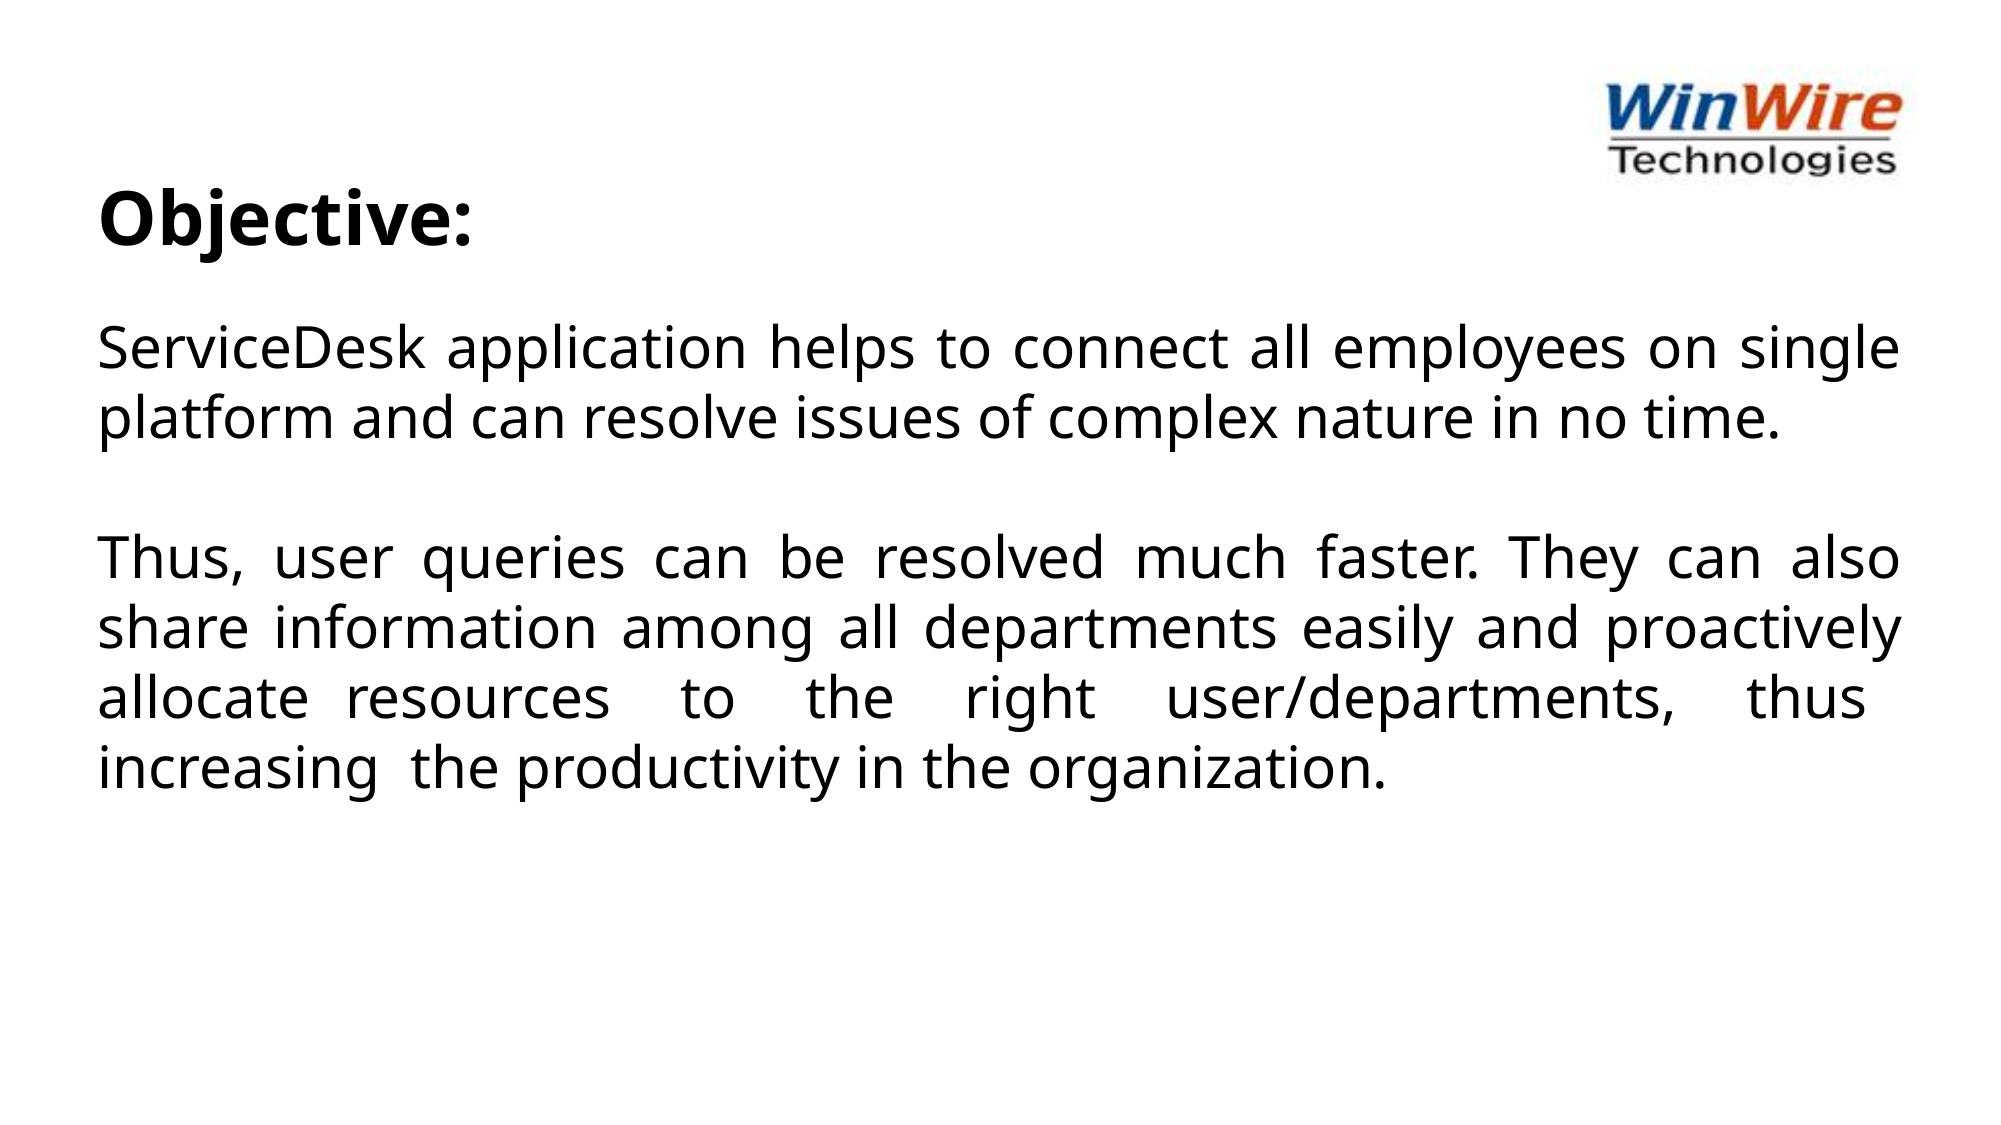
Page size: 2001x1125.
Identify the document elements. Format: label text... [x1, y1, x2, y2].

picture [1591, 0, 1917, 263]
text_box Objective: ServiceDesk application helps to connect all employees on single platform and can resolve issues of complex nature in no time. Thus, user queries can be resolved much faster. They can also share information among all departments easily and proactively allocate resources to the right user/departments, thus increasing the productivity in the organization. [83, 162, 1917, 808]
